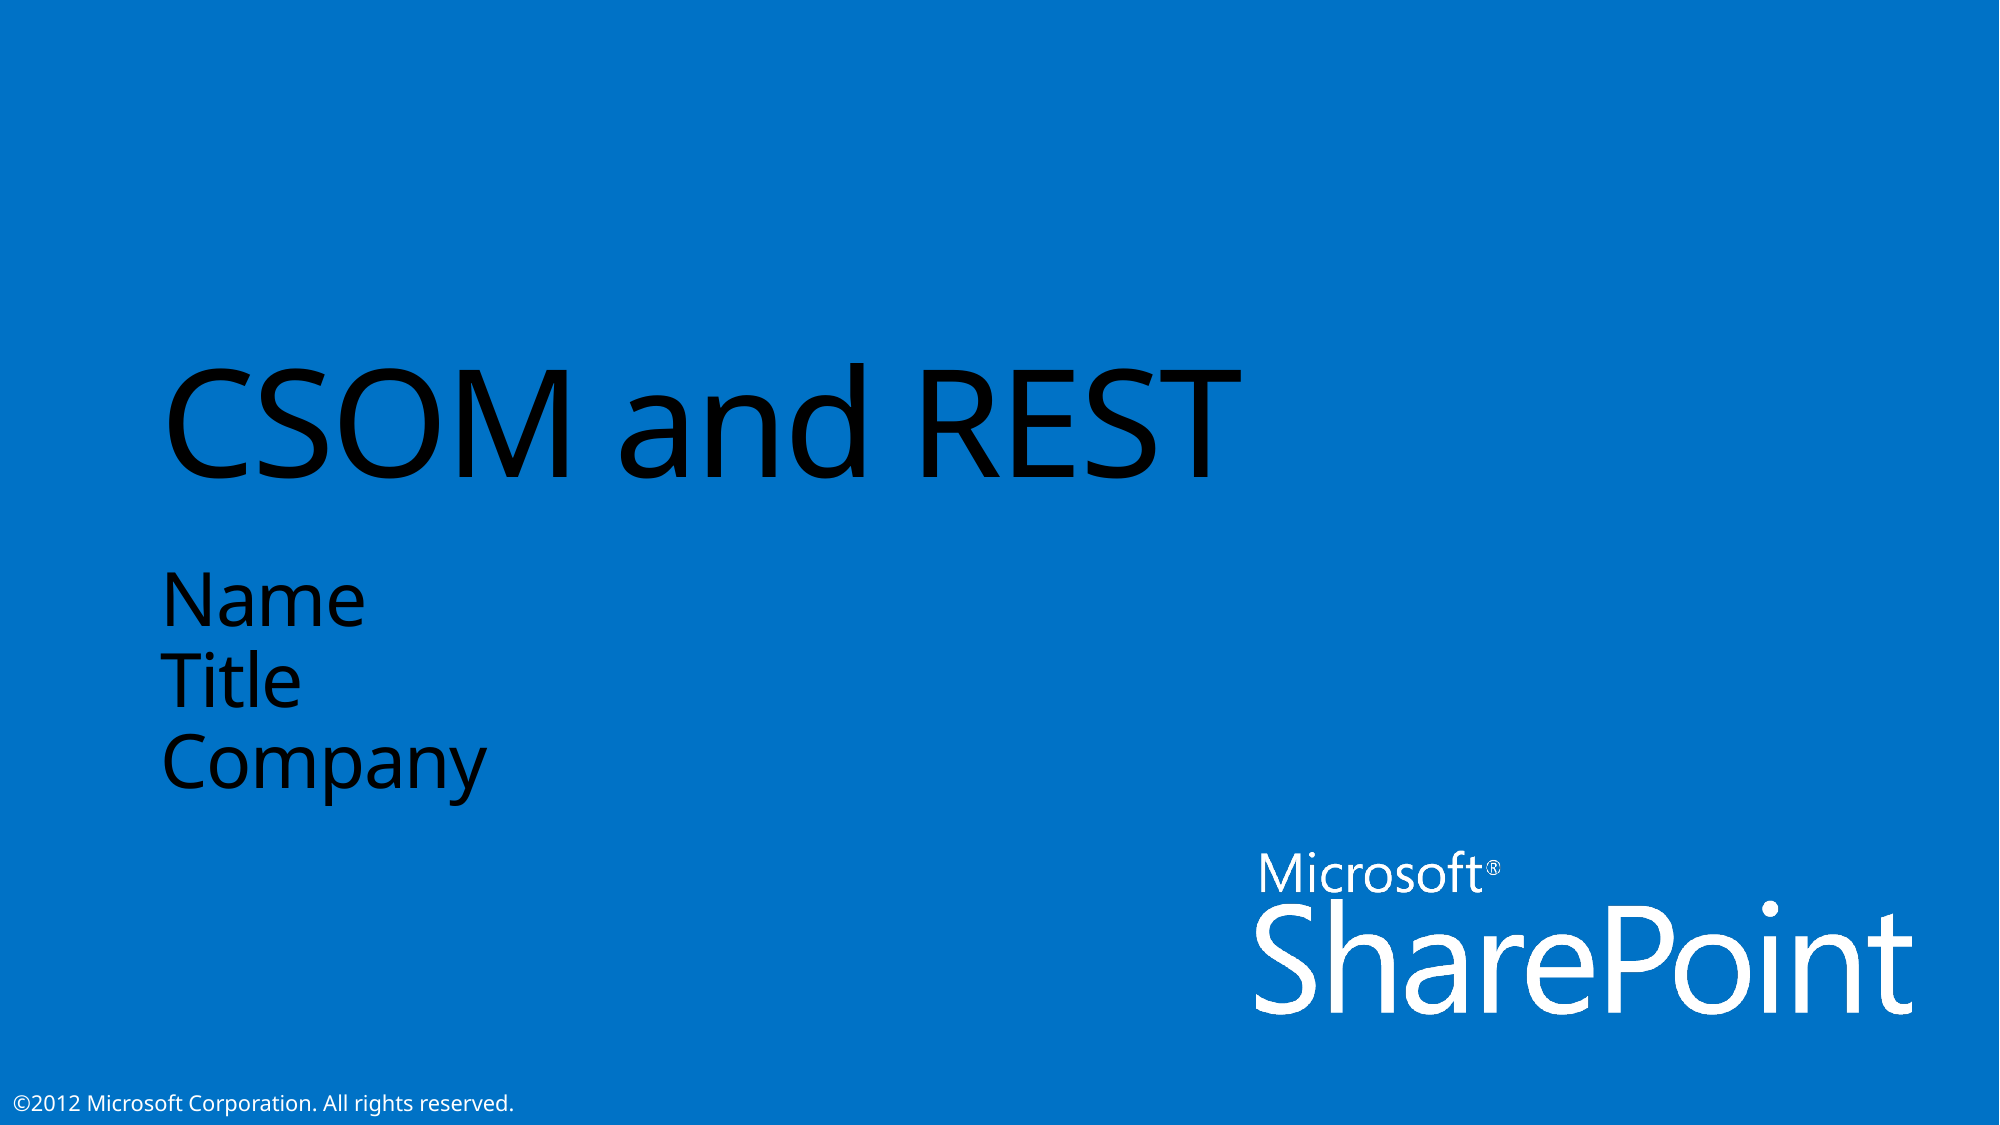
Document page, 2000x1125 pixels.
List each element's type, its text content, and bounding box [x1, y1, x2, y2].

list Name Title Company [160, 561, 1840, 644]
title CSOM and REST [160, 346, 1840, 510]
picture [1244, 813, 1912, 1044]
